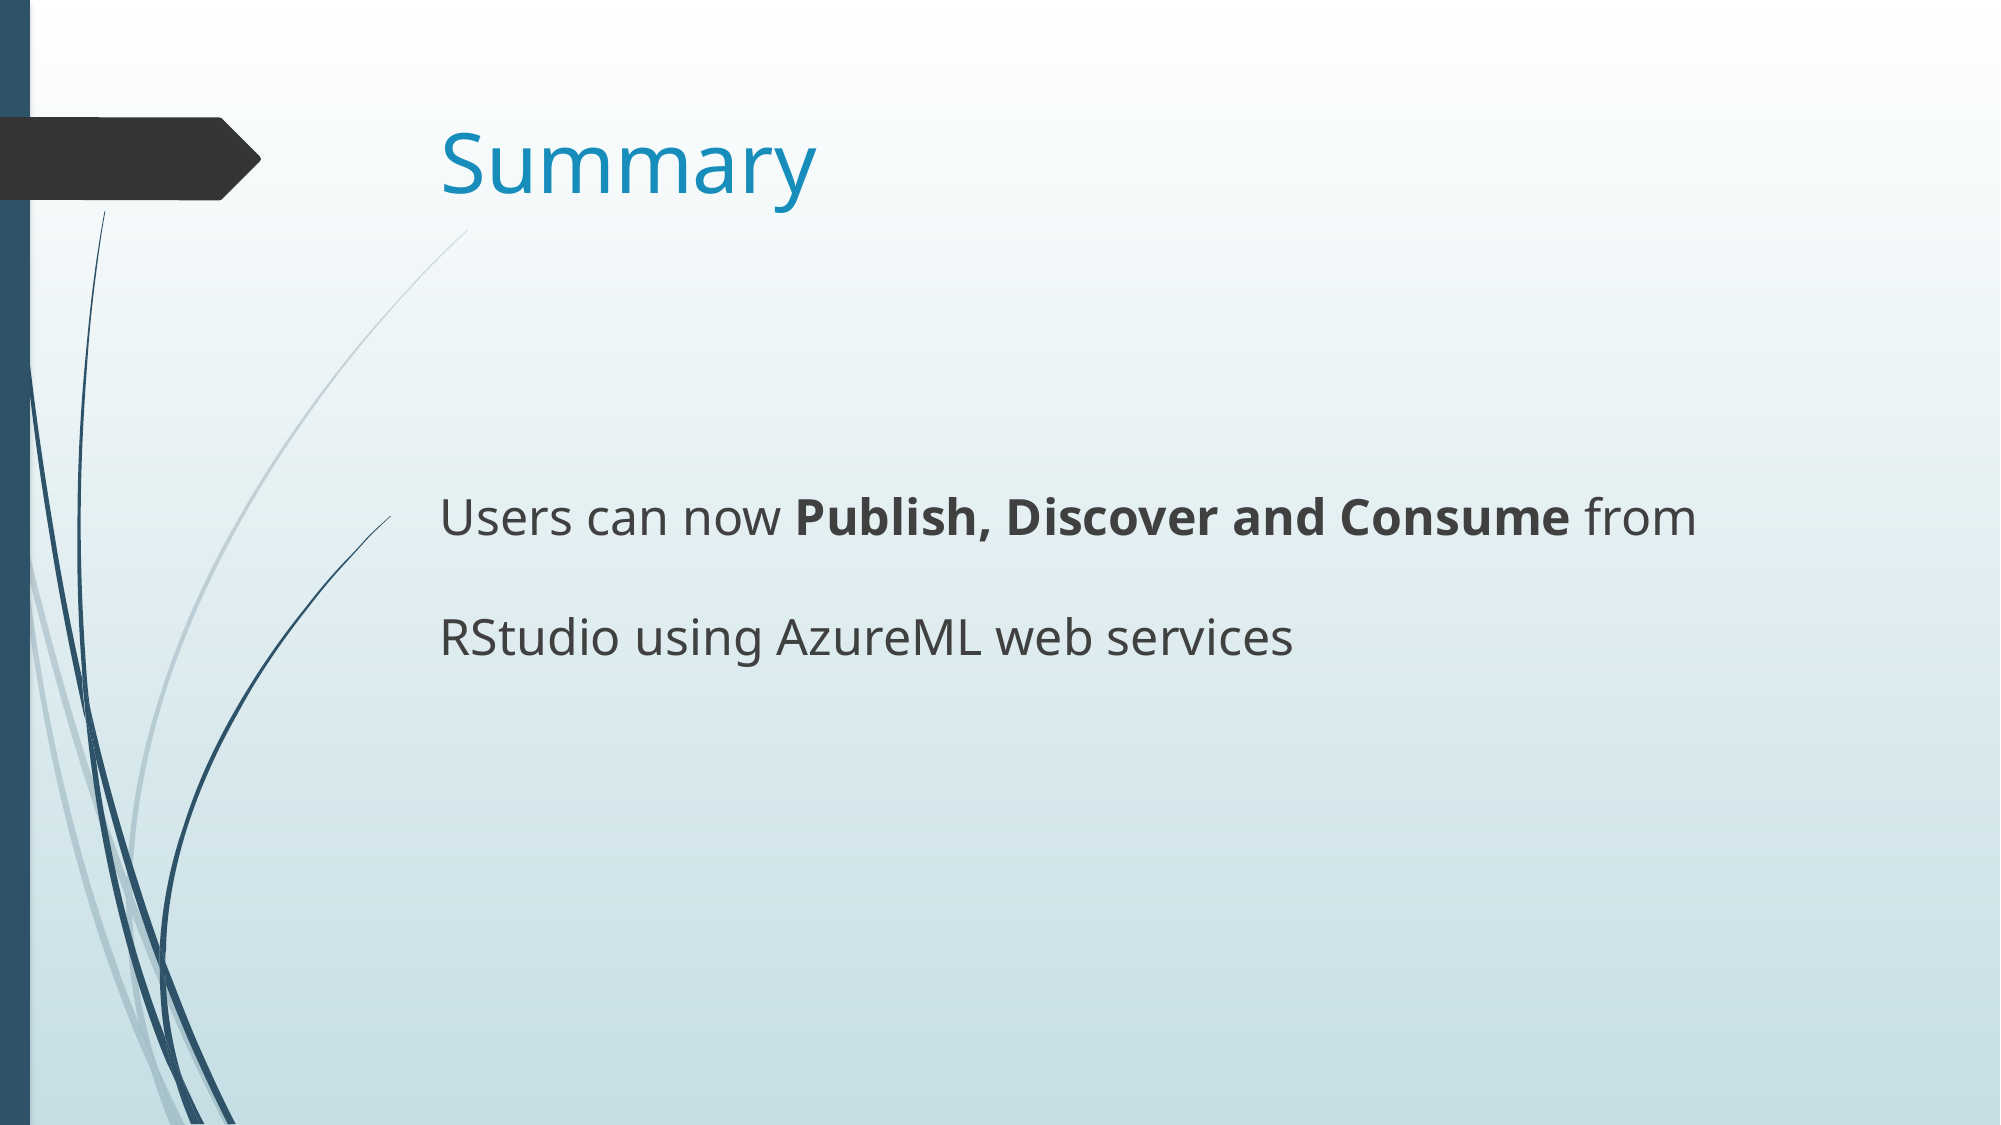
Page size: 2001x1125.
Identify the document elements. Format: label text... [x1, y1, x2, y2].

title Summary [425, 102, 1888, 313]
list Users can now Publish, Discover and Consume from RStudio using AzureML web services [424, 417, 1888, 970]
